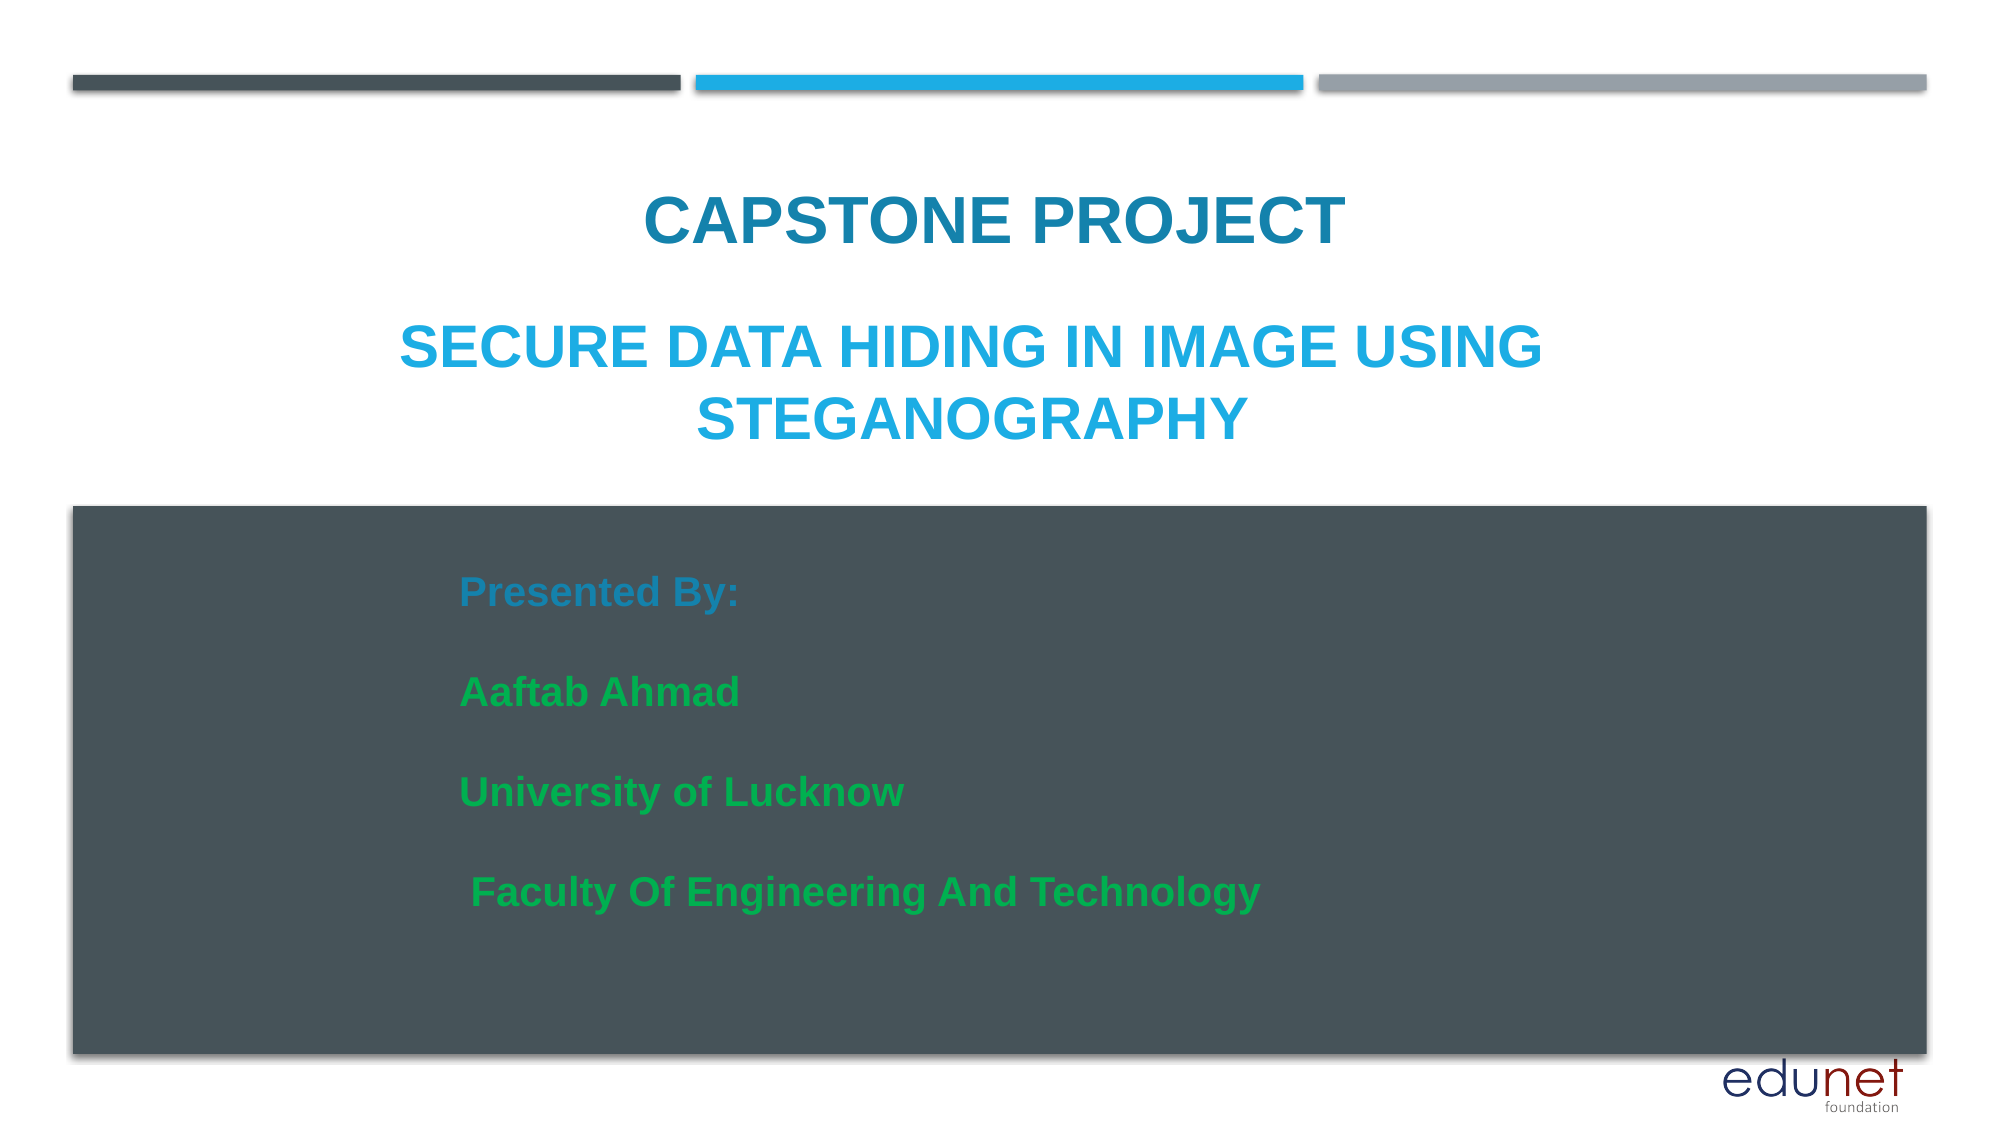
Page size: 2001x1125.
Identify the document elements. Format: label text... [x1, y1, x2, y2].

picture [1719, 1056, 1905, 1116]
text_box Presented By: Aaftab Ahmad University of Lucknow Faculty Of Engineering And Technology [444, 556, 1754, 1022]
title Secure data hiding in image using steganography [222, 298, 1723, 460]
text_box CAPSTONE PROJECT [22, 169, 1968, 265]
